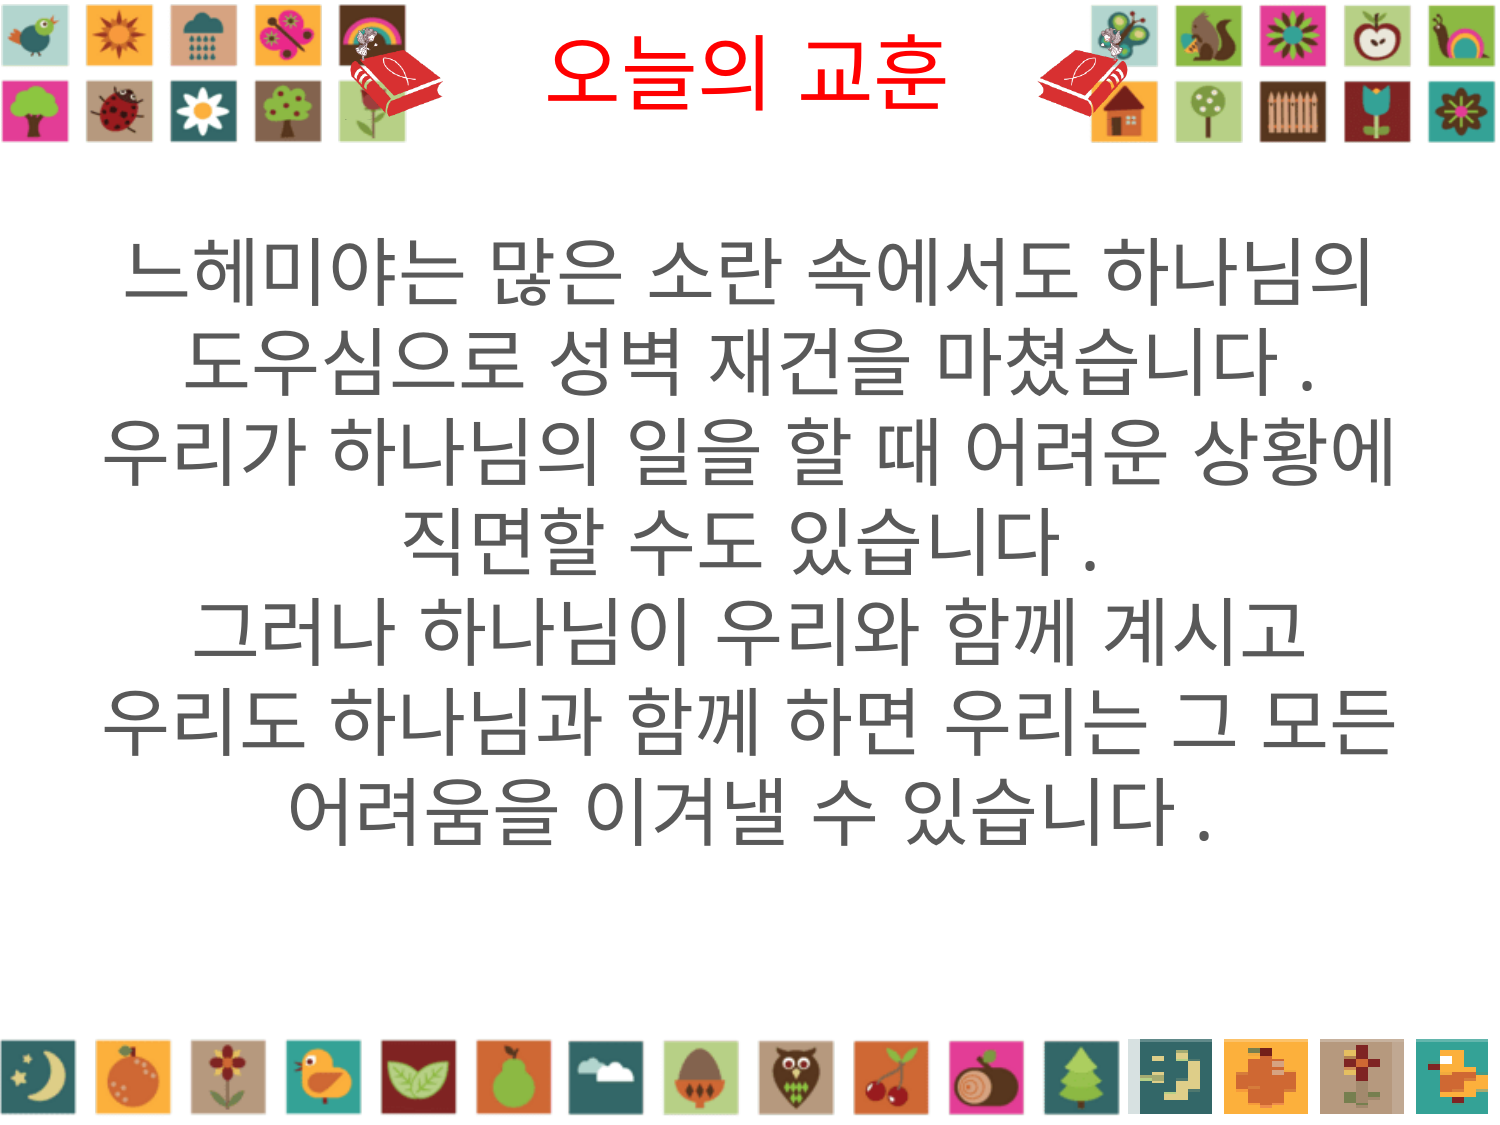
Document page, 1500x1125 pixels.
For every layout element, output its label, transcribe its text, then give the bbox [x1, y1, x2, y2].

picture [1005, 3, 1500, 150]
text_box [0, 1028, 1500, 1118]
text_box 느헤미야는 많은 소란 속에서도 하나님의 도우심으로 성벽 재건을 마쳤습니다. 우리가 하나님의 일을 할 때 어려운 상황에 직면할 수도 있습니다. 그러나 하나님이 우리와 함께 계시고 우리도 하나님과 함께 하면 우리는 그 모든 어려움을 이겨낼 수 있습니다. [76, 218, 1424, 863]
text_box 오늘의 교훈 [425, 13, 1077, 129]
picture [0, 3, 475, 150]
